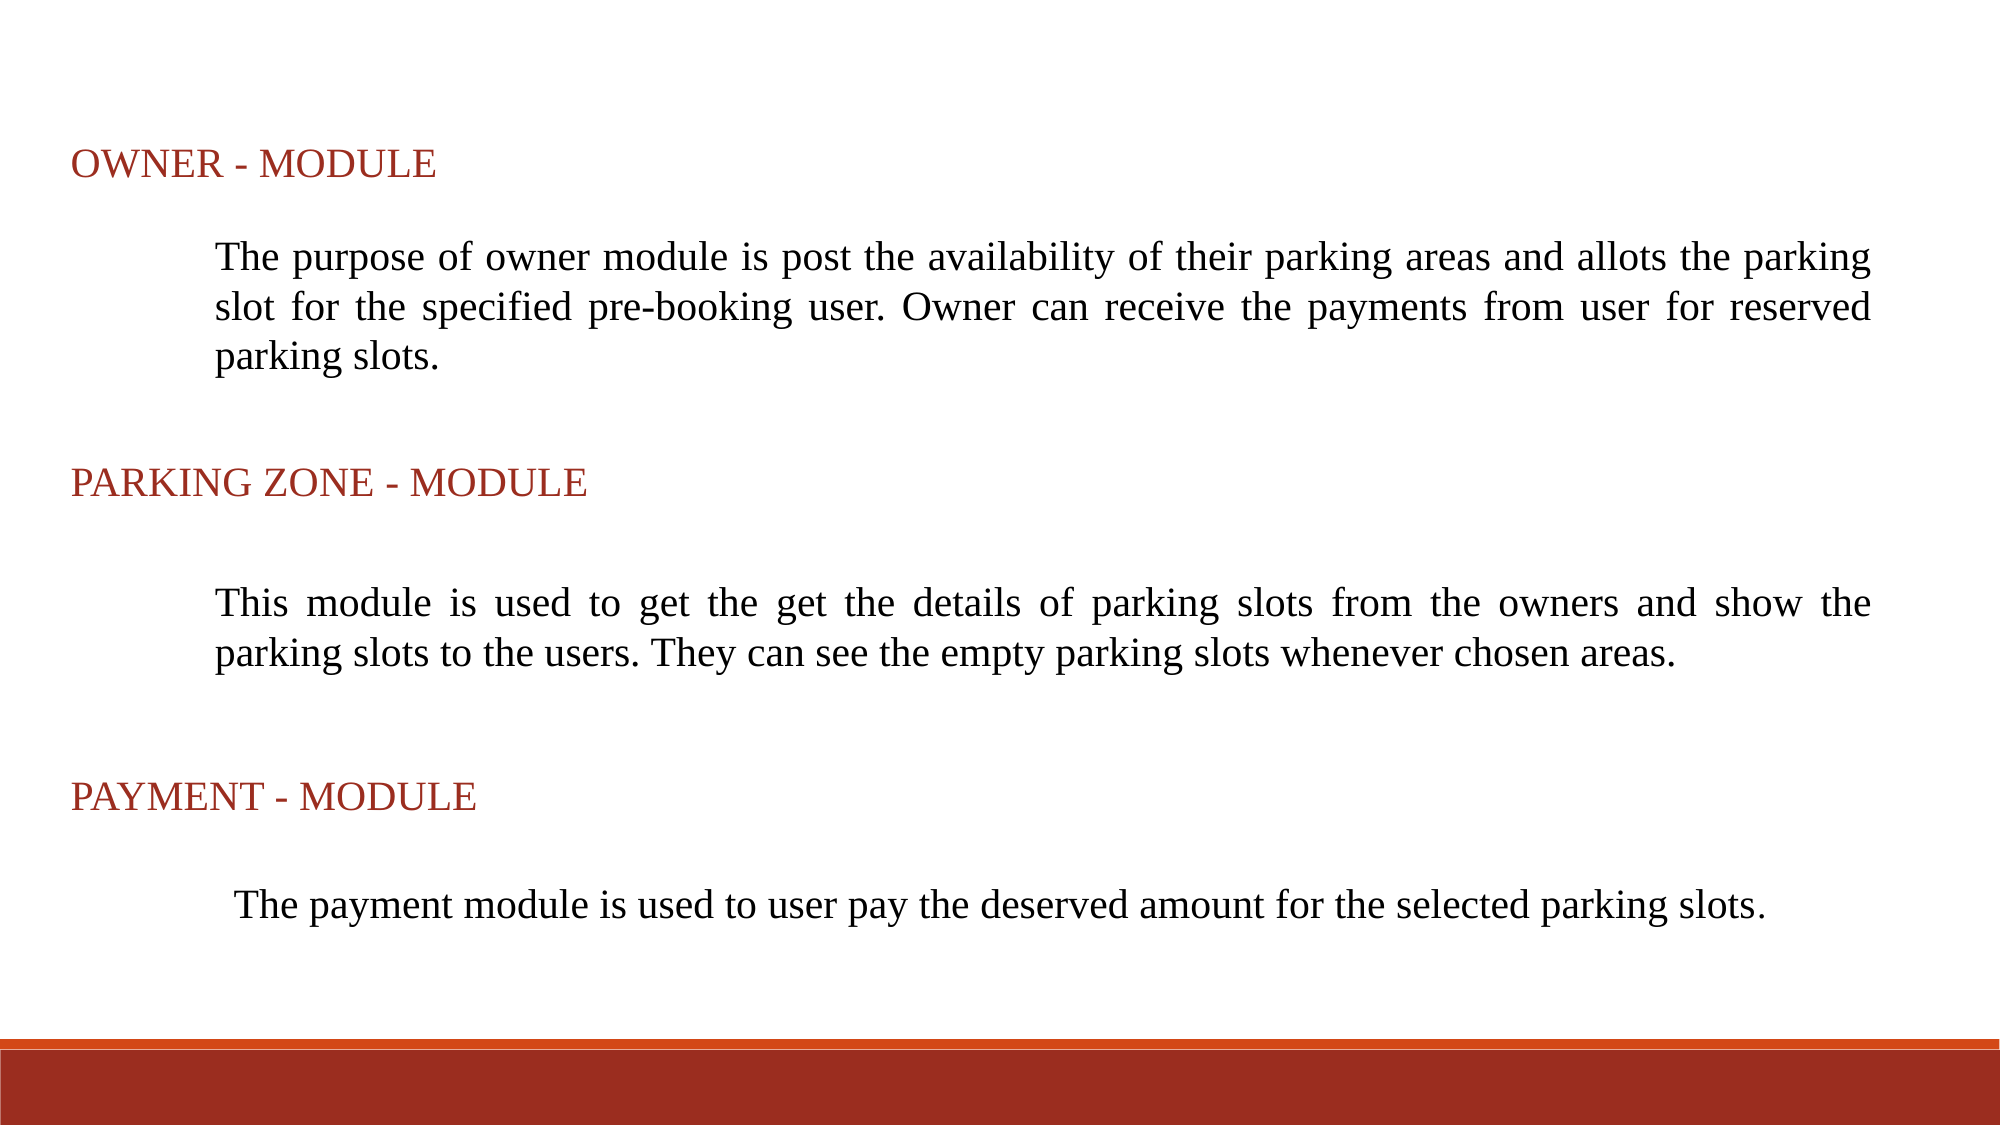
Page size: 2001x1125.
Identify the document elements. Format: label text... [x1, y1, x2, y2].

text_box OWNER - MODULE [55, 128, 484, 193]
text_box PARKING ZONE - MODULE [55, 447, 625, 513]
text_box PAYMENT - MODULE [55, 761, 600, 827]
text_box The purpose of owner module is post the availability of their parking areas and allots the parking slot for the specified pre-booking user. Owner can receive the payments from user for reserved parking slots. [200, 220, 1889, 431]
text_box The payment module is used to user pay the deserved amount for the selected parking slots. [219, 869, 1797, 980]
text_box This module is used to get the get the details of parking slots from the owners and show the parking slots to the users. They can see the empty parking slots whenever chosen areas. [200, 567, 1889, 683]
